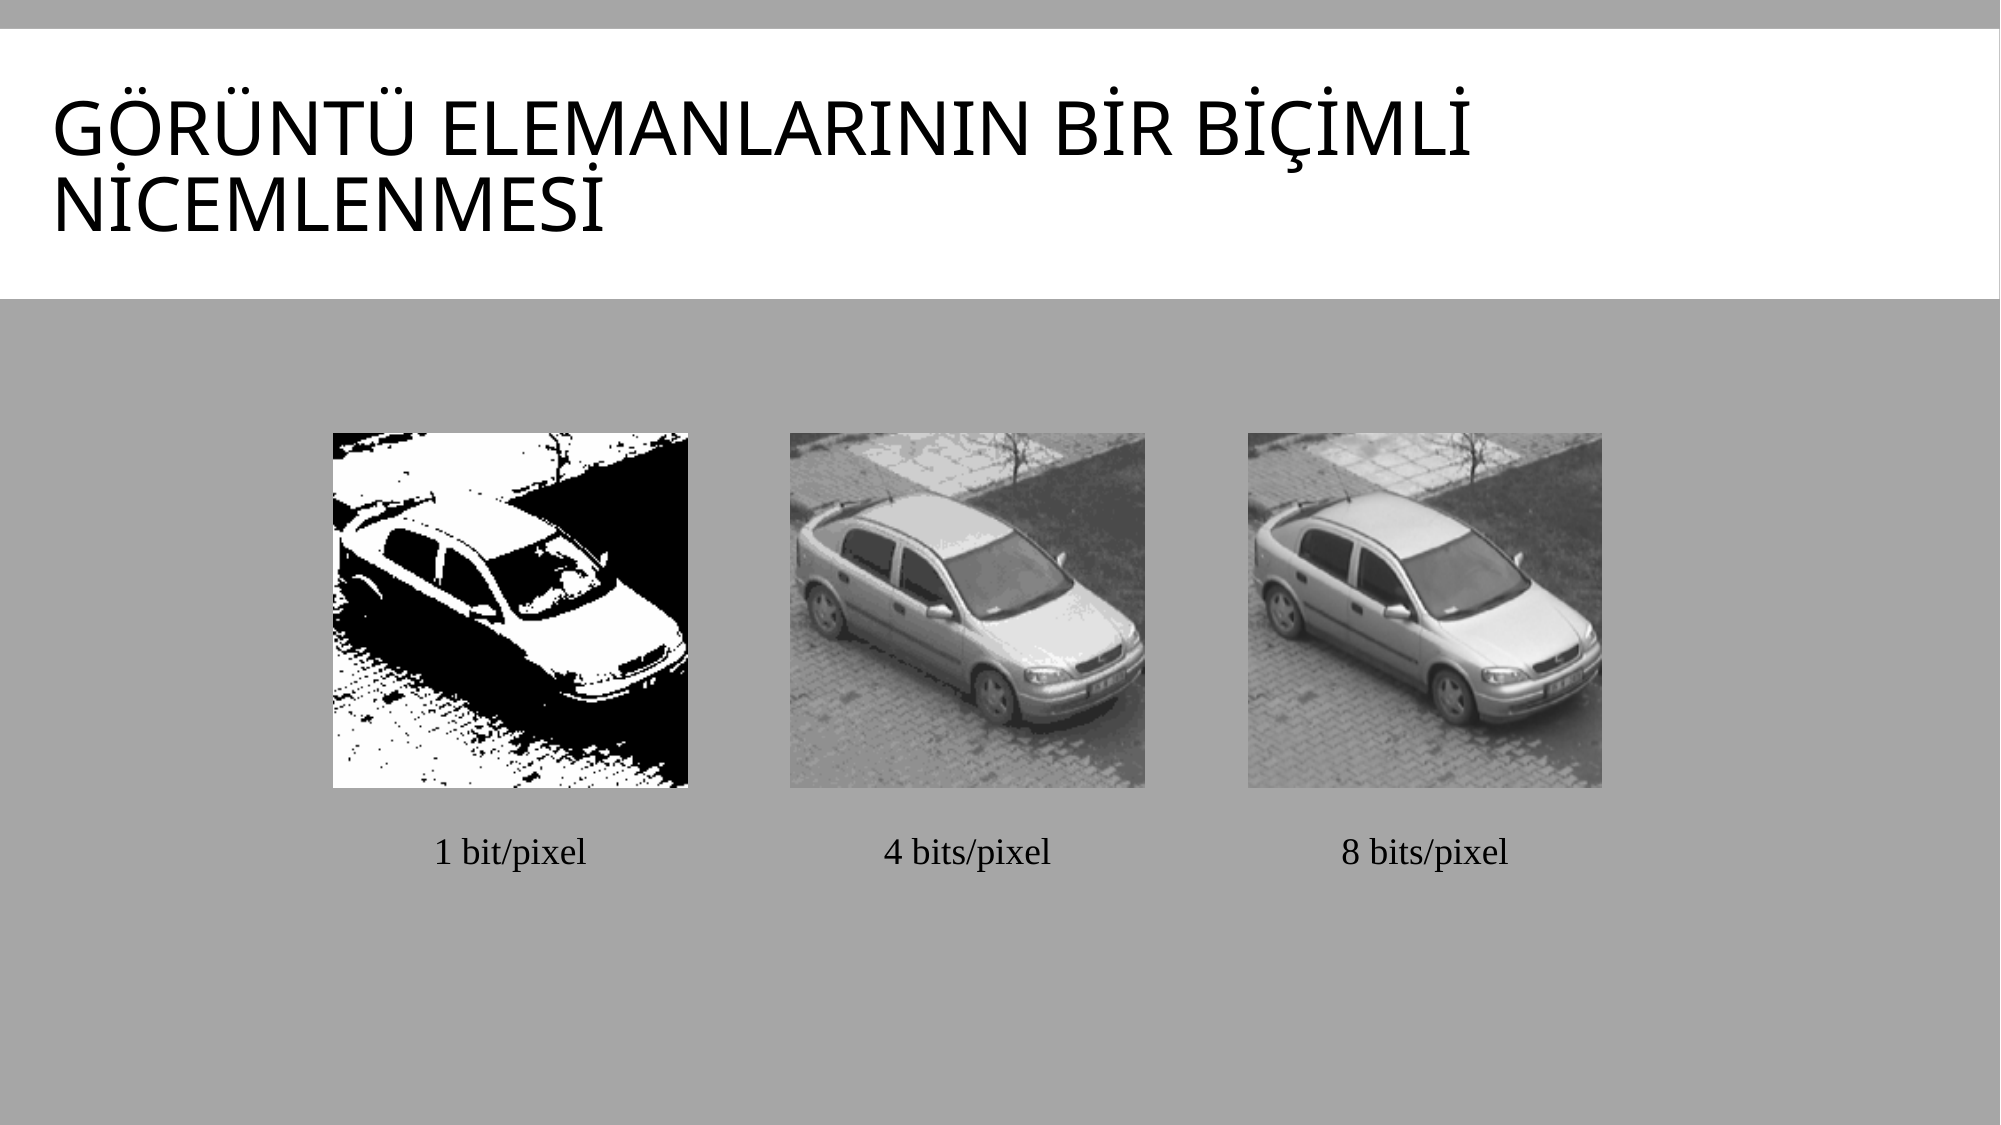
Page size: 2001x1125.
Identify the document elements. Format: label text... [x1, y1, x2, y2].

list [279, 433, 1668, 910]
title Görüntü elemanlarının bir biçimli nicemlenmesi [36, 46, 1803, 295]
